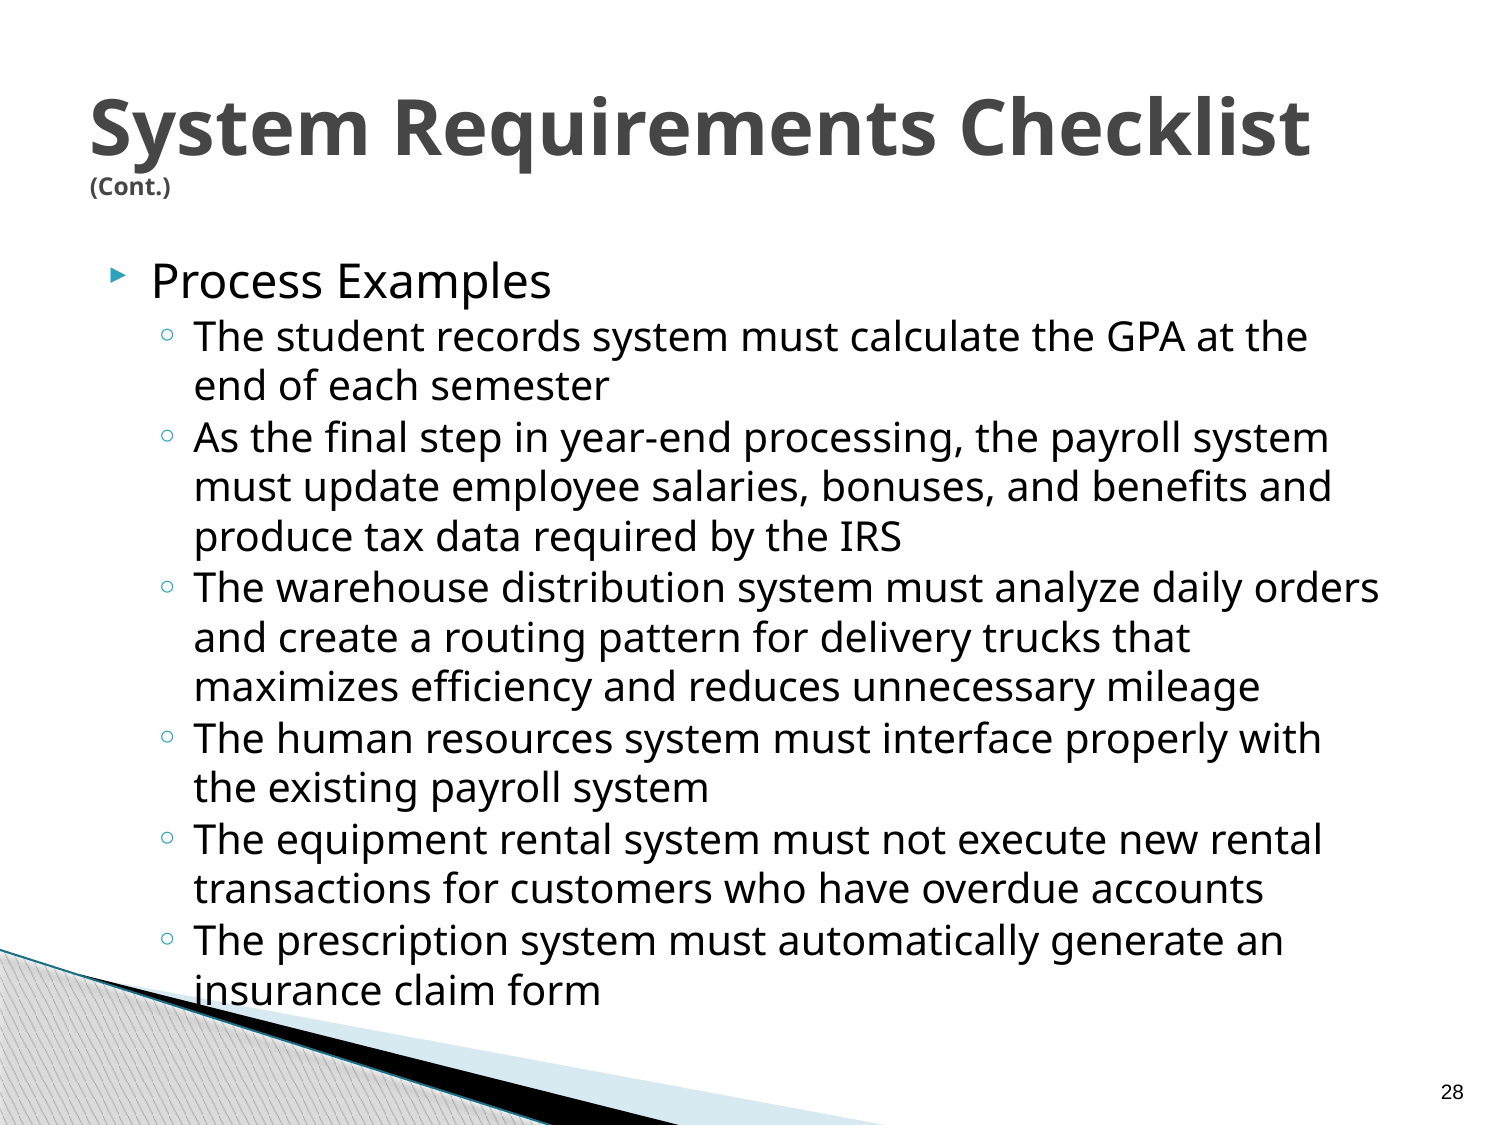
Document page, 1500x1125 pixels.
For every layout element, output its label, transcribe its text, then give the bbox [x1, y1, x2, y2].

list Process Examples The student records system must calculate the GPA at the end of each semester As the final step in year-end processing, the payroll system must update employee salaries, bonuses, and benefits and produce tax data required by the IRS The warehouse distribution system must analyze daily orders and create a routing pattern for delivery trucks that maximizes efficiency and reduces unnecessary mileage The human resources system must interface properly with the existing payroll system The equipment rental system must not execute new rental transactions for customers who have overdue accounts The prescription system must automatically generate an insurance claim form [75, 243, 1400, 1063]
slide_number 28 [1418, 1051, 1479, 1112]
title System Requirements Checklist (Cont.) [75, 45, 1425, 233]
